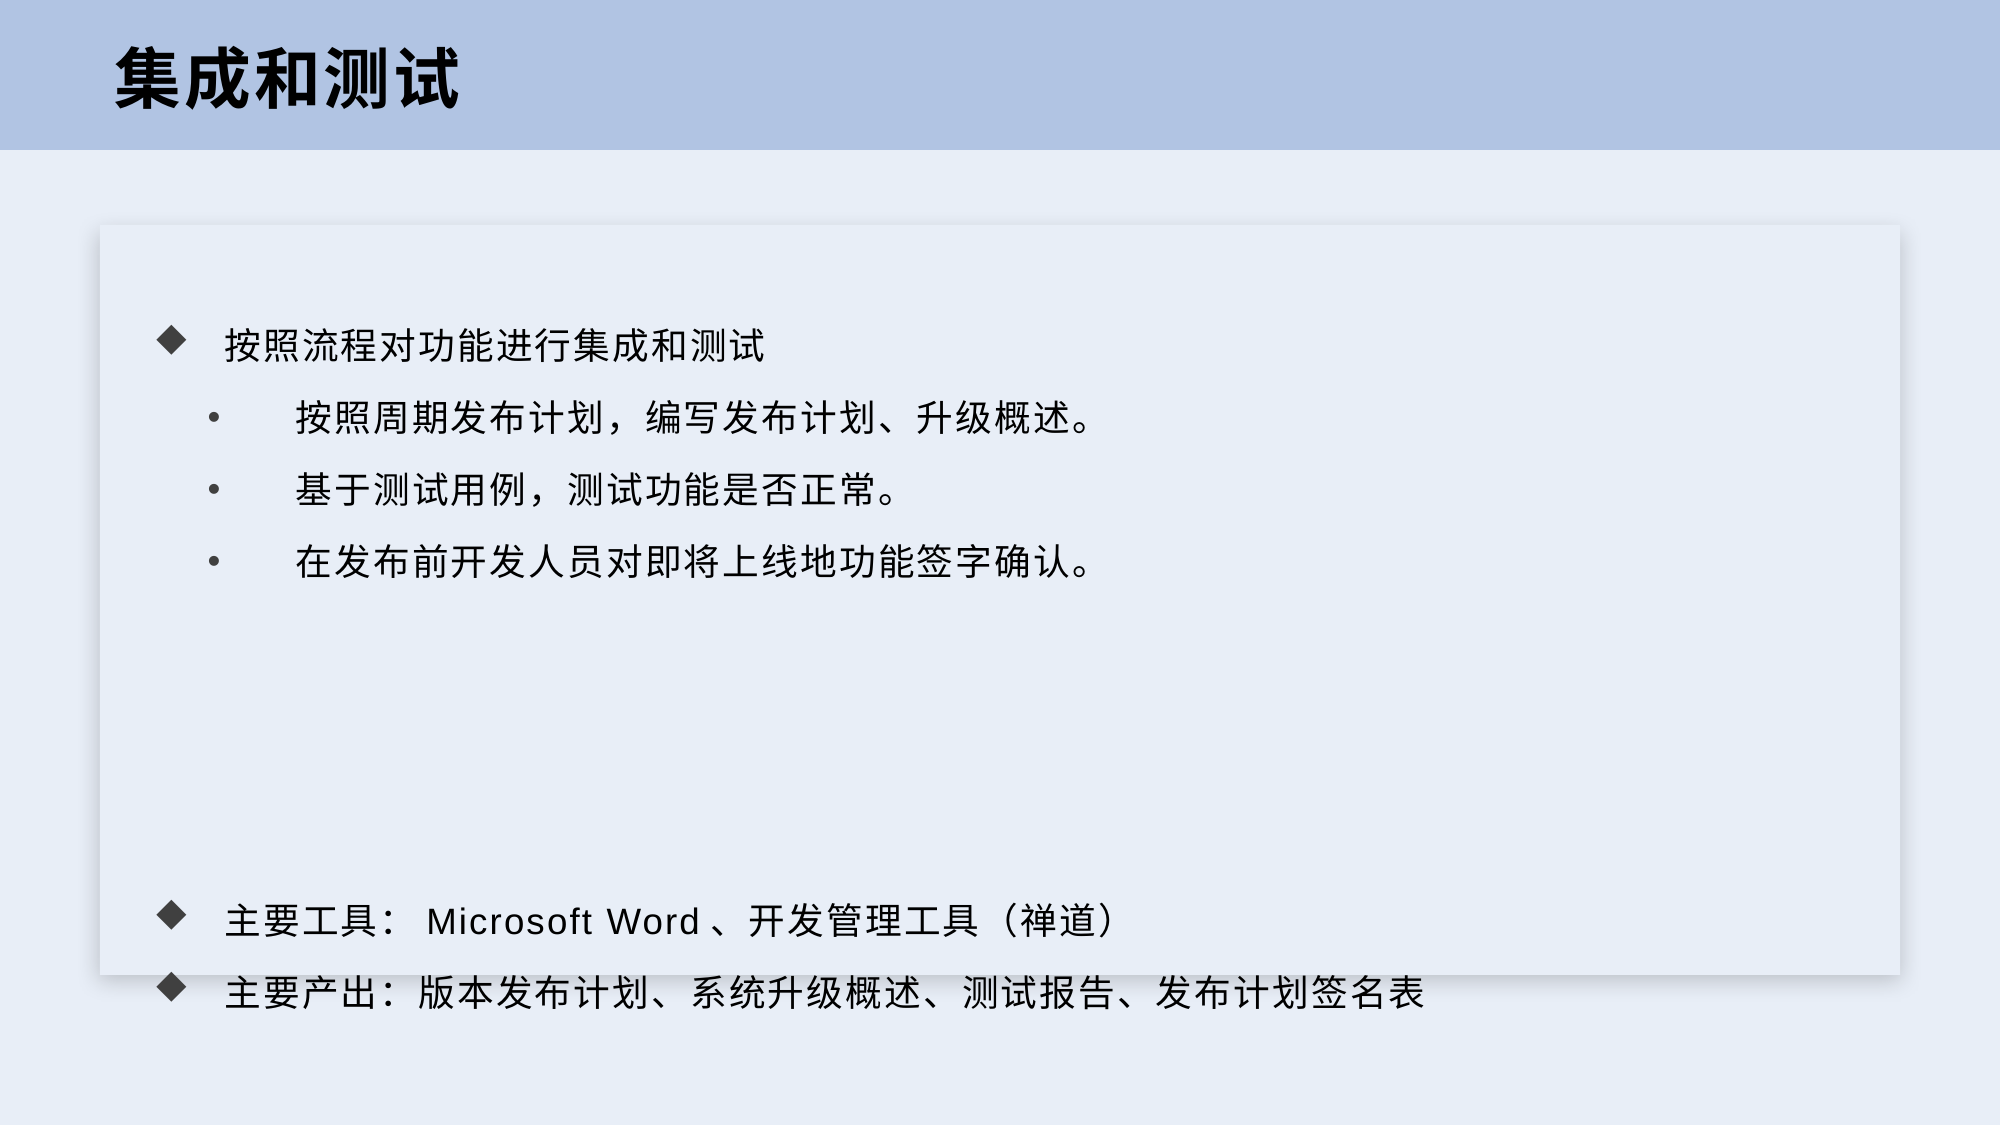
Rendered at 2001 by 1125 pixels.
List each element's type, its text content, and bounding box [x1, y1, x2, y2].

text_box [0, 0, 2000, 151]
text_box [99, 224, 1901, 976]
text_box 集成和测试 [99, 25, 1901, 125]
text_box 按照流程对功能进行集成和测试 按照周期发布计划，编写发布计划、升级概述。 基于测试用例，测试功能是否正常。 在发布前开发人员对即将上线地功能签字确认。 主要工具：Microsoft Word、开发管理工具（禅道） 主要产出：版本发布计划、系统升级概述、测试报告、发布计划签名表 [138, 302, 1789, 1028]
